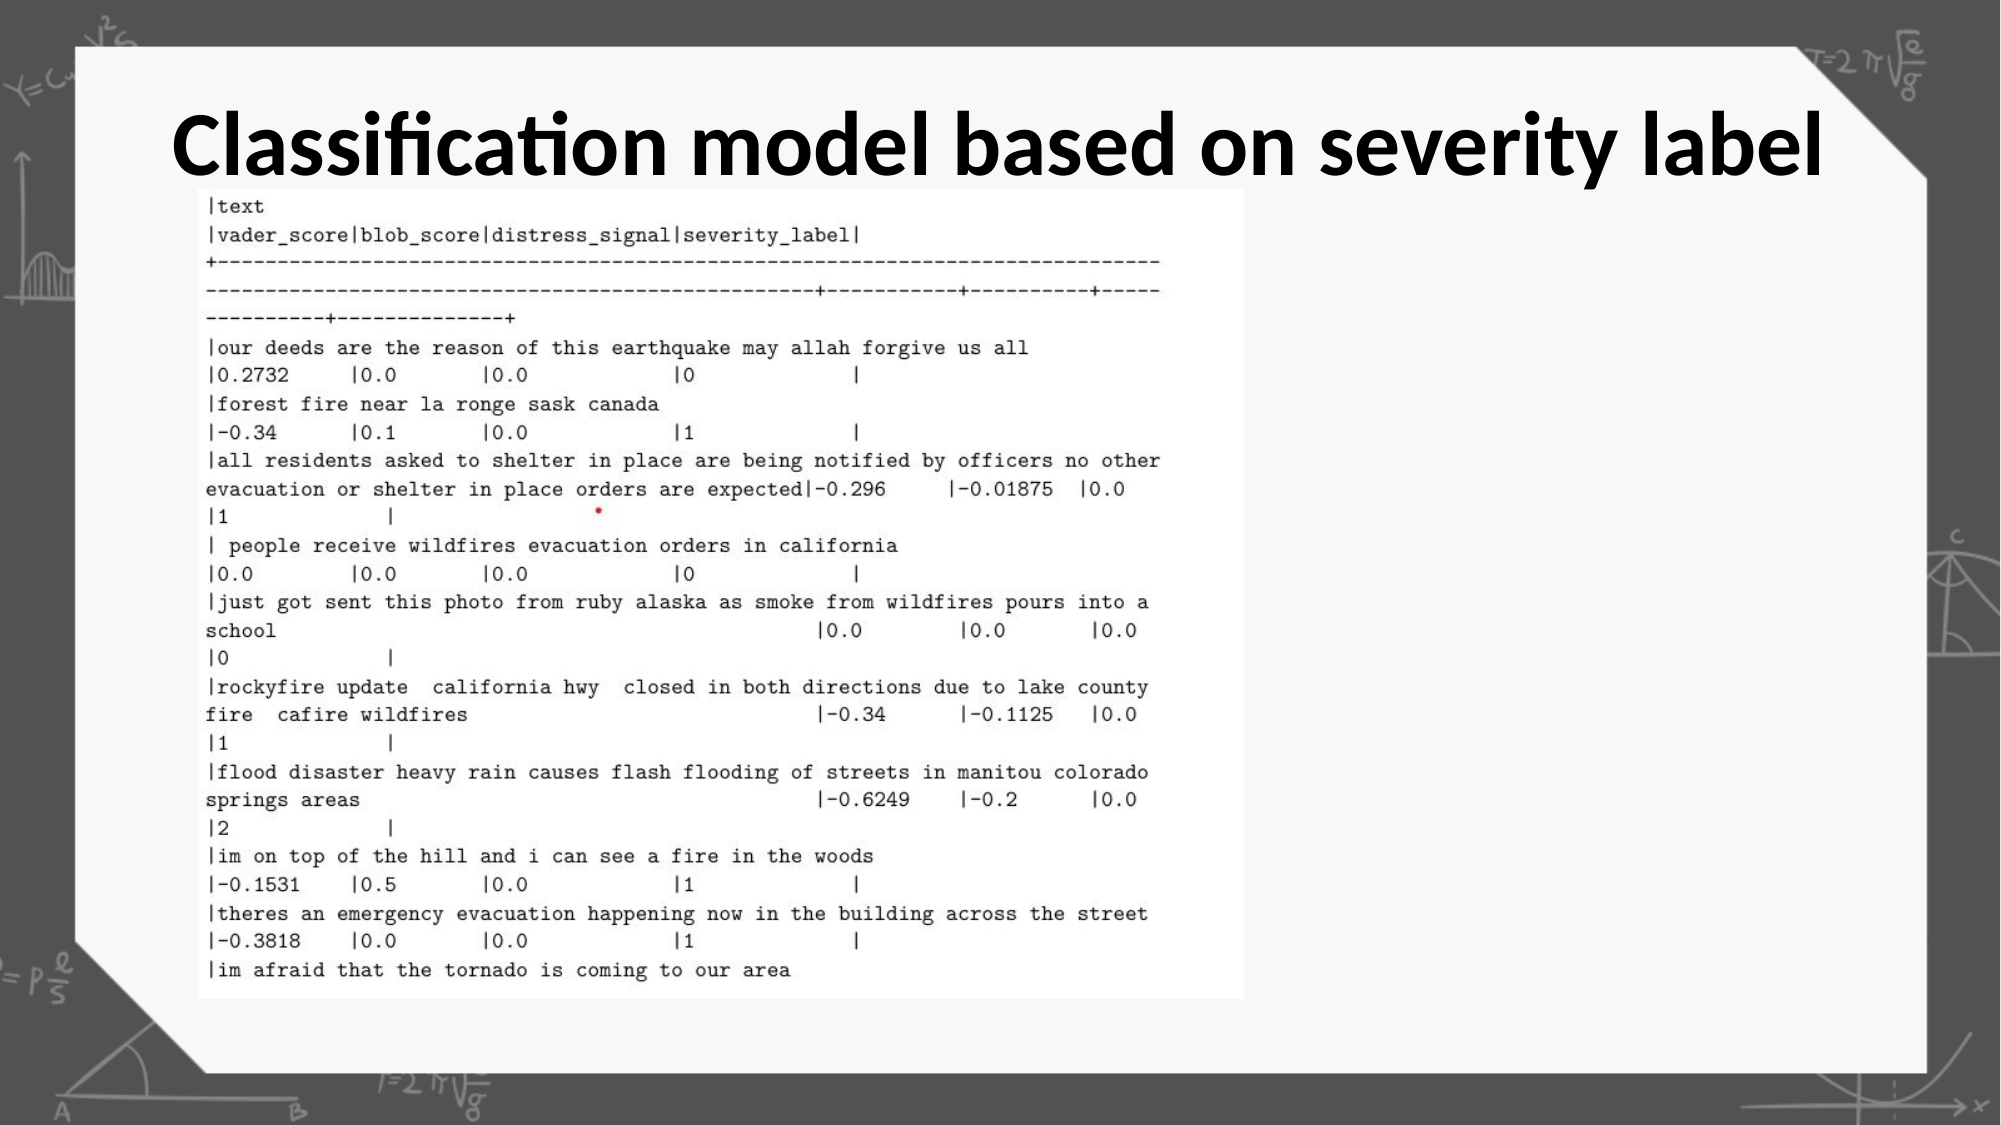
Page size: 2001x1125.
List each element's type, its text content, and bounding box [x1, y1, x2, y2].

picture [0, 0, 2001, 1125]
title Classification model based on severity label [99, 45, 1900, 233]
